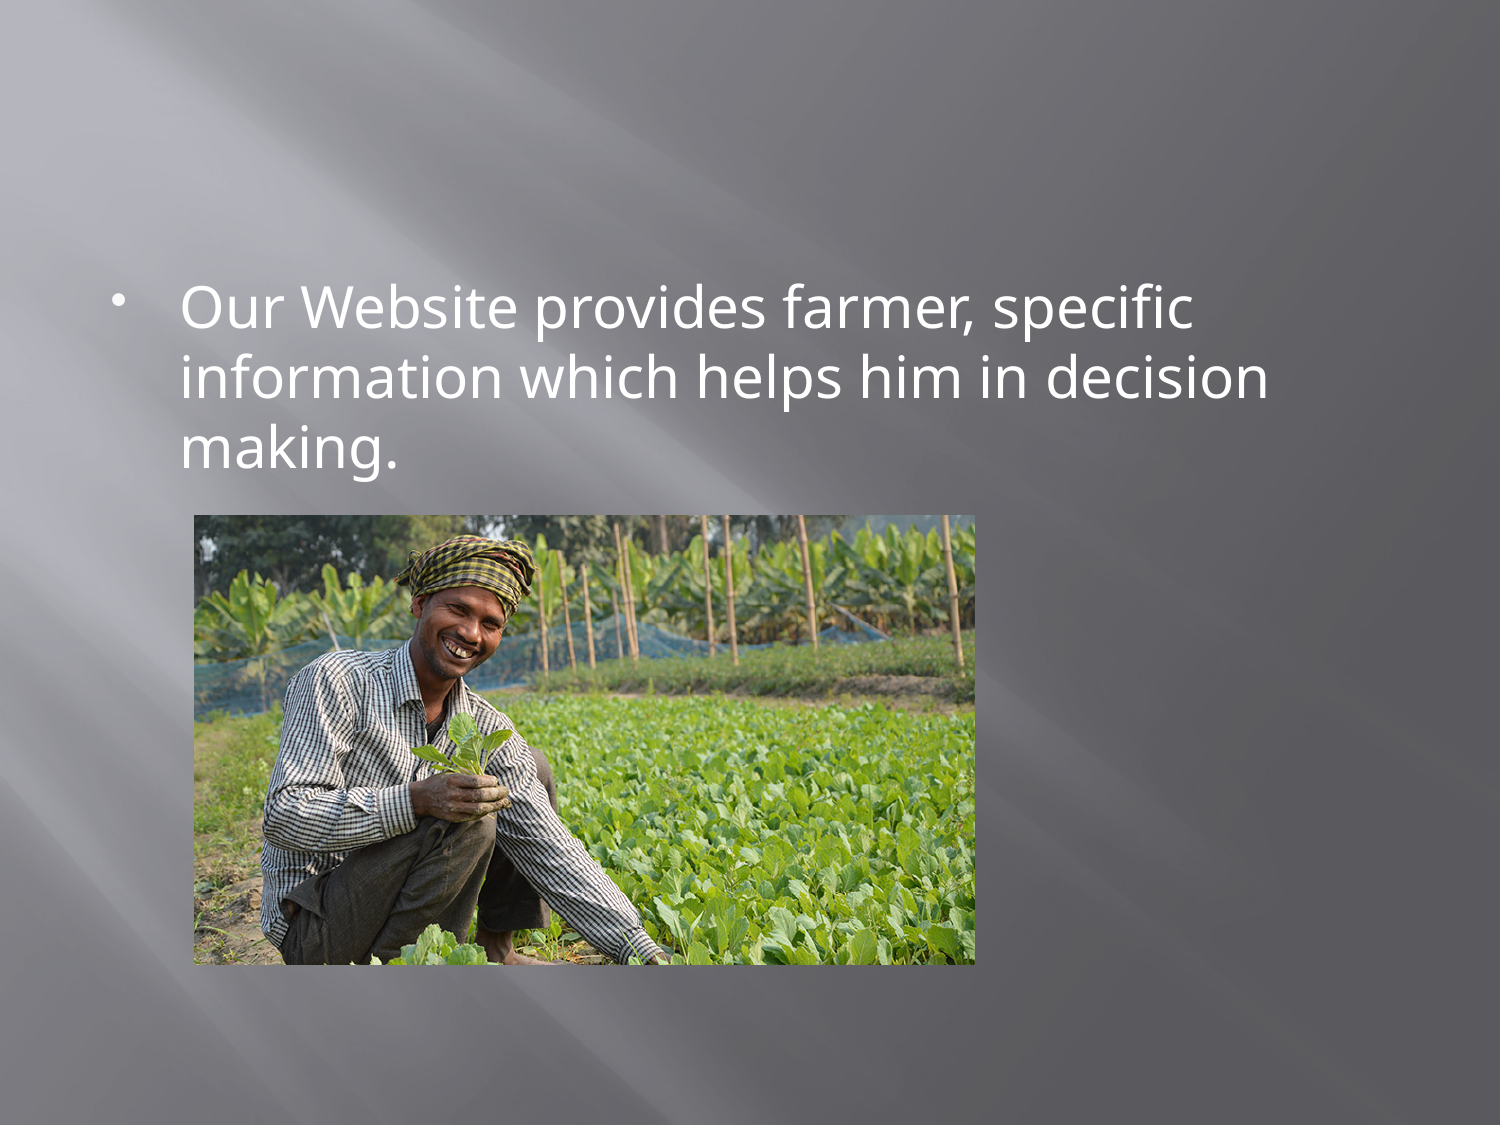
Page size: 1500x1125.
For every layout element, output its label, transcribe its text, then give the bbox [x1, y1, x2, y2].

picture [194, 514, 975, 965]
list Our Website provides farmer, specific information which helps him in decision making. [75, 262, 1425, 1035]
